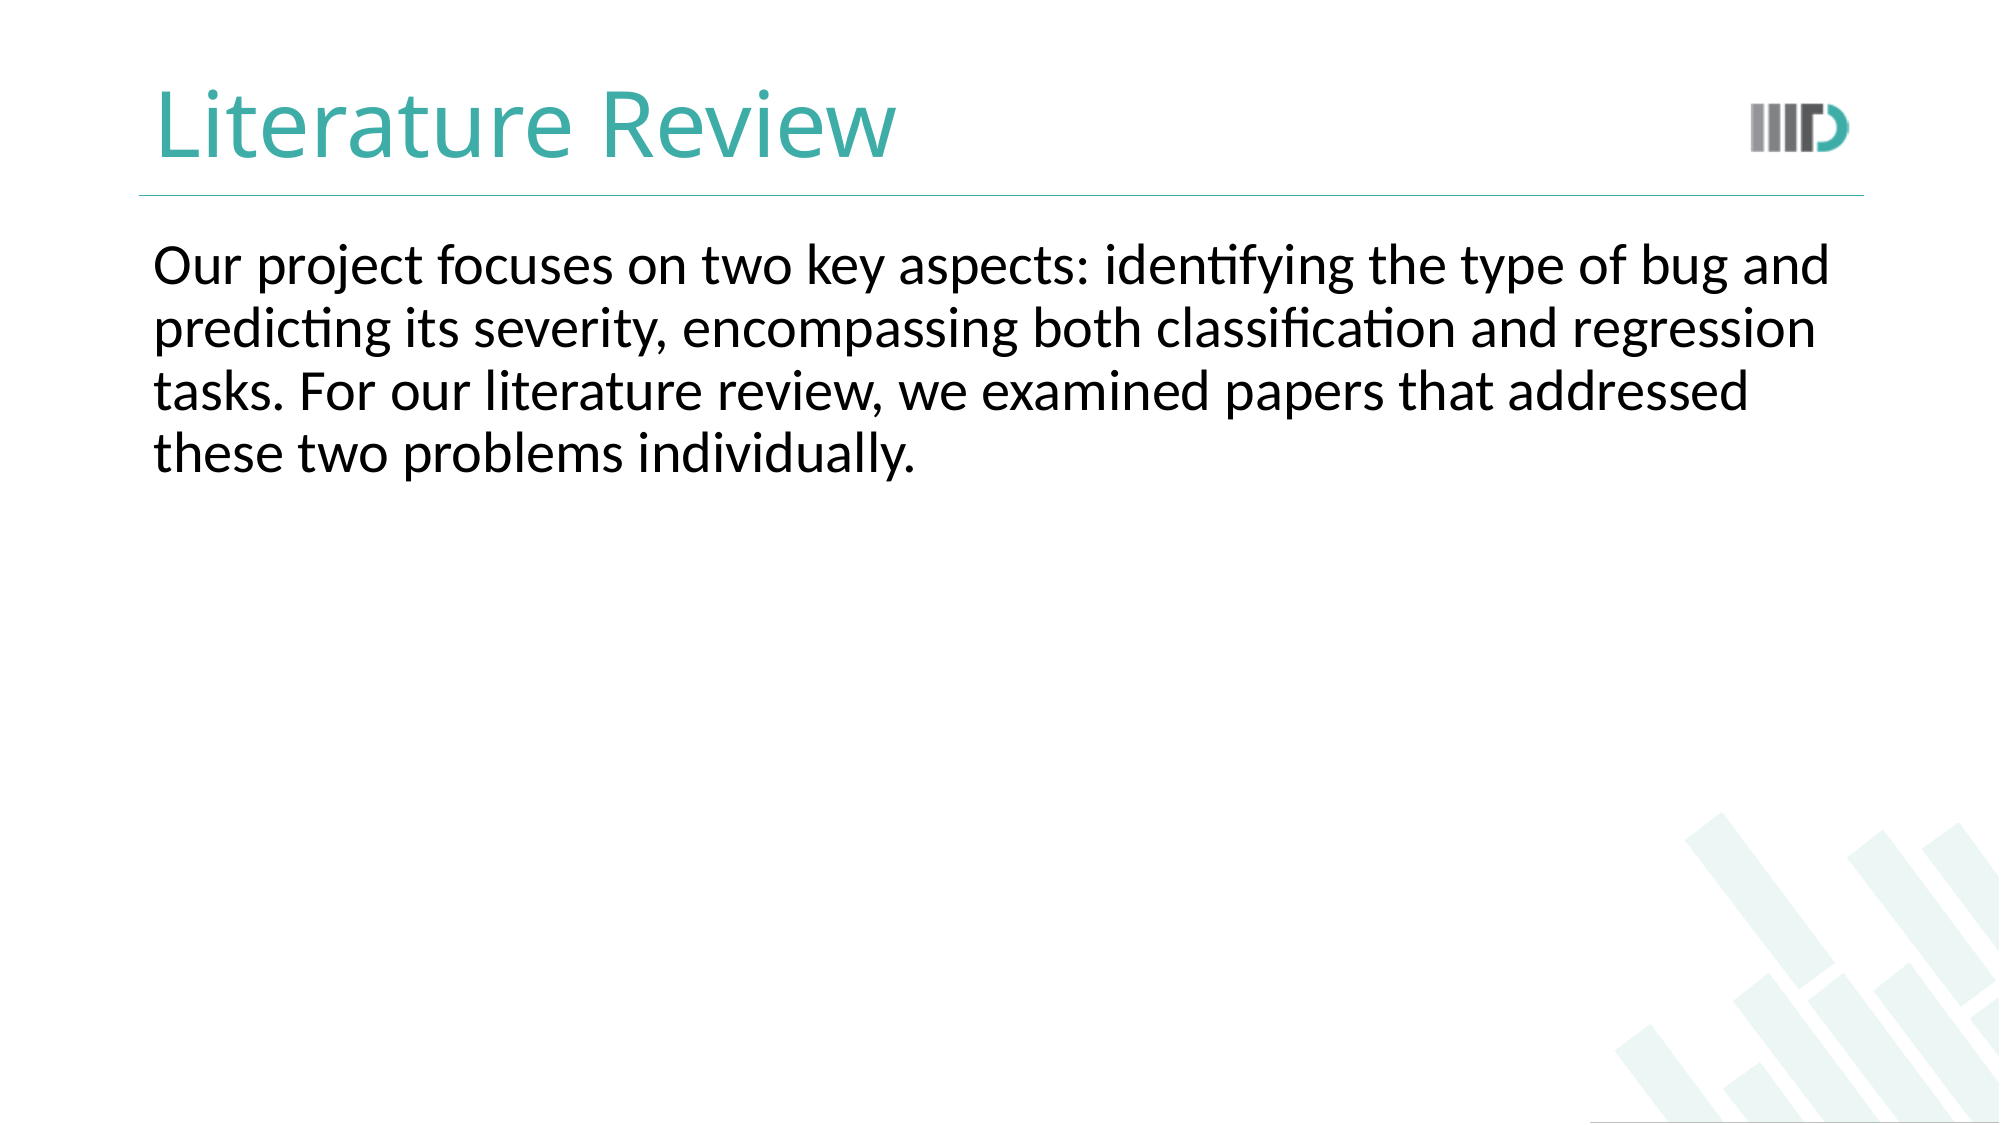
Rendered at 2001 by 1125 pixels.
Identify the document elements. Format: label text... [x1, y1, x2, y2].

picture [1732, 91, 1864, 165]
title Literature Review [138, 60, 1689, 196]
list Our project focuses on two key aspects: identifying the type of bug and predicting its severity, encompassing both classification and regression tasks. For our literature review, we examined papers that addressed these two problems individually. [138, 226, 1864, 1014]
picture [1590, 785, 2000, 1125]
